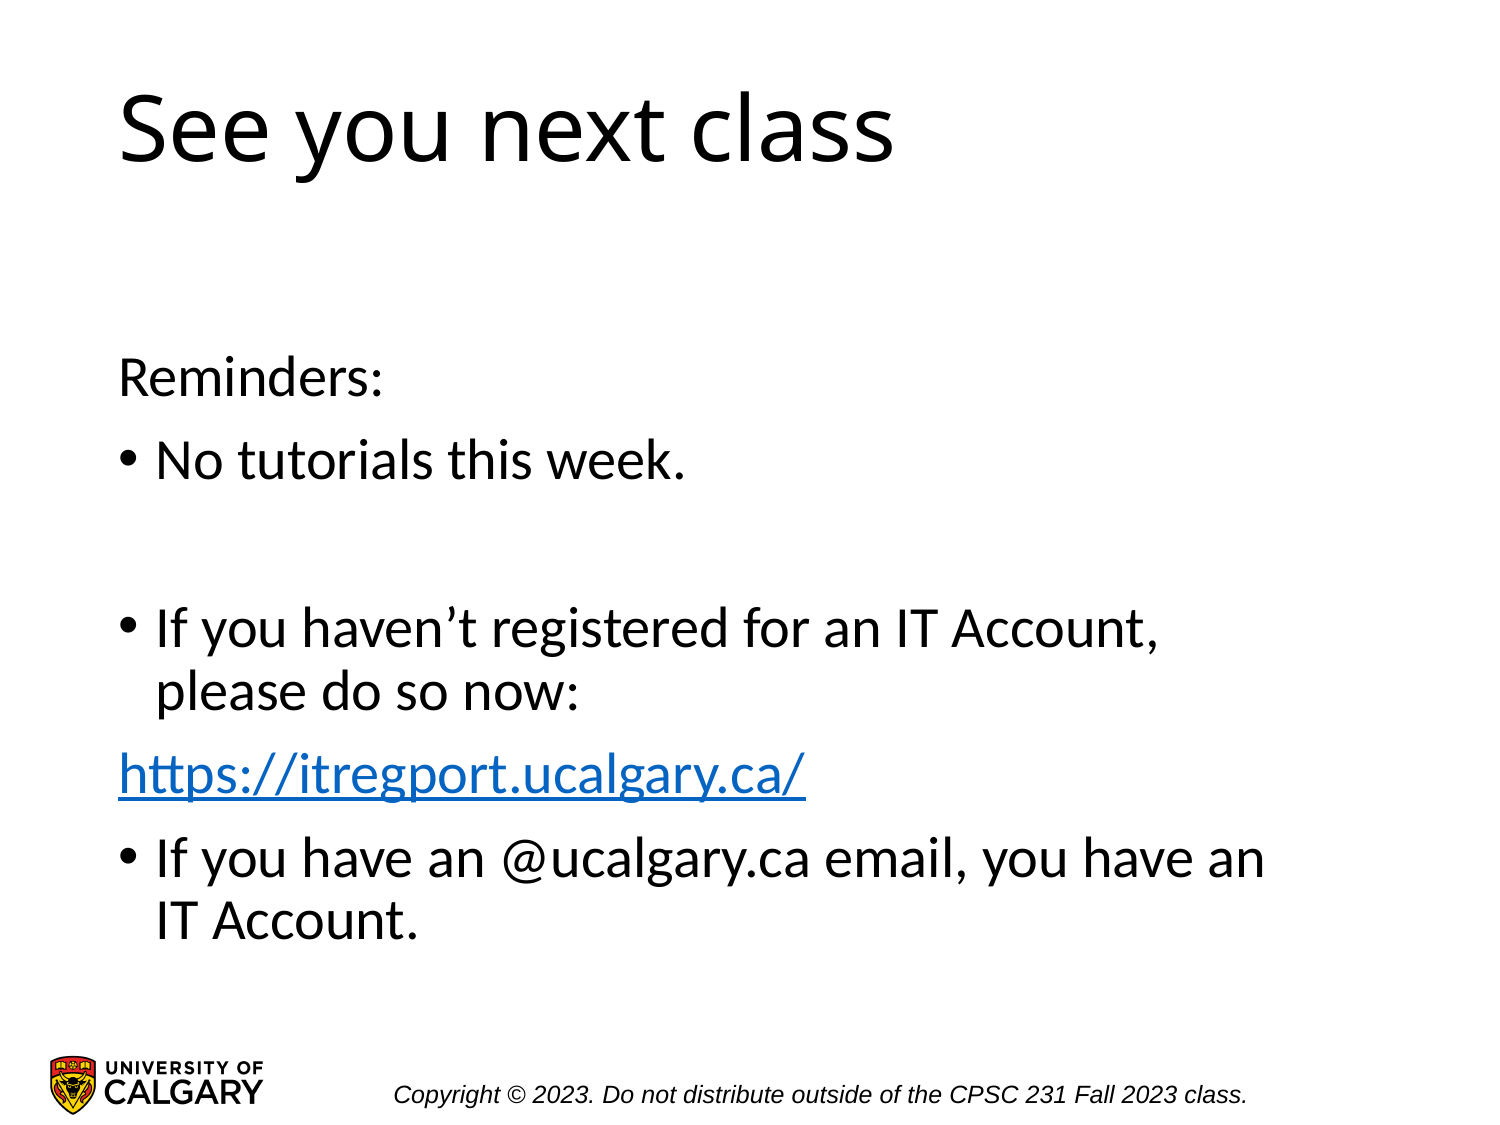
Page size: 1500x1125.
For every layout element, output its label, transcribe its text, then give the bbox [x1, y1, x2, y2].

picture [26, 1037, 287, 1125]
list Reminders: No tutorials this week. If you haven’t registered for an IT Account, please do so now: https://itregport.ucalgary.ca/ If you have an @ucalgary.ca email, you have an IT Account. [103, 338, 1335, 1014]
title See you next class [103, 59, 1397, 204]
